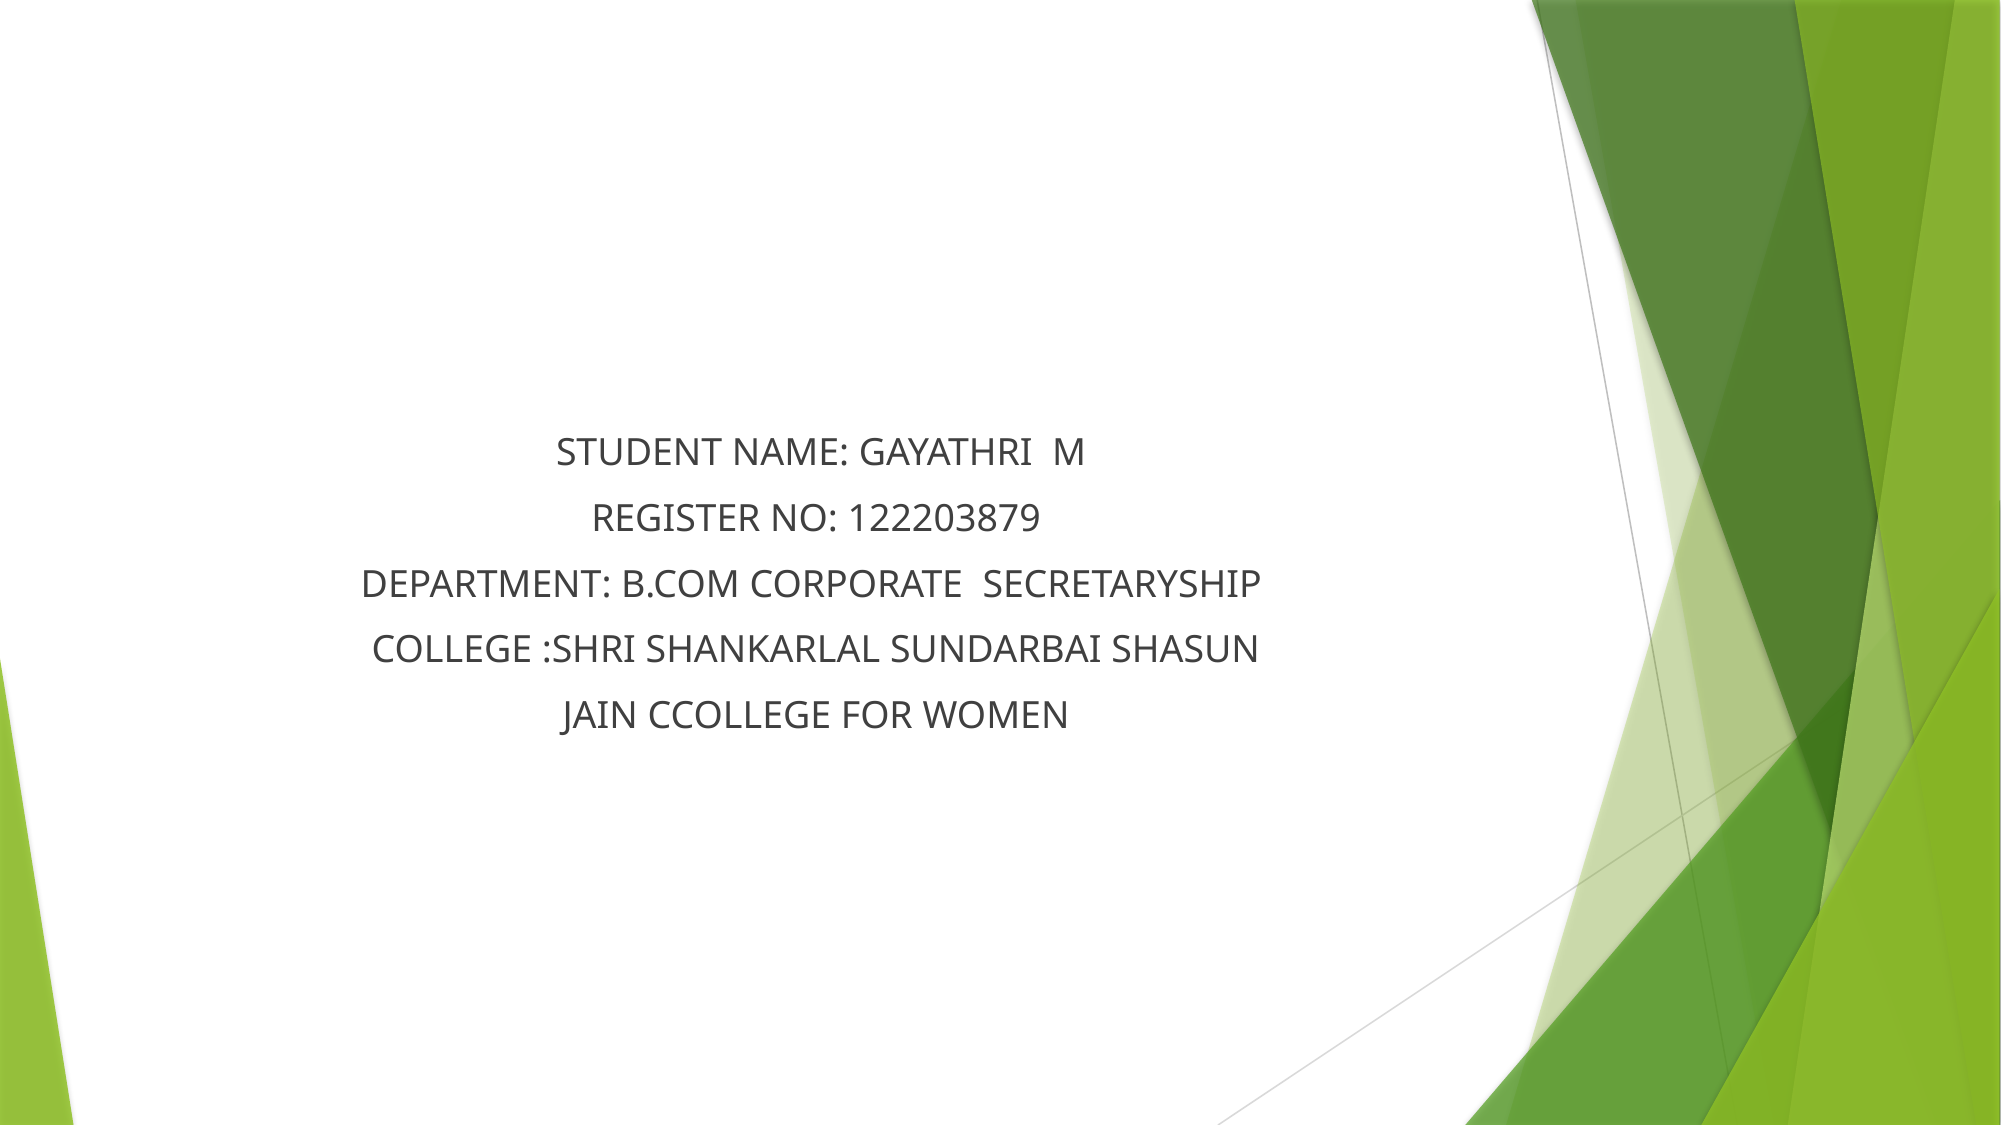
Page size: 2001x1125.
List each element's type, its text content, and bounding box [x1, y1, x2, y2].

list STUDENT NAME: GAYATHRI M REGISTER NO: 122203879 DEPARTMENT: B.COM CORPORATE SECRETARYSHIP COLLEGE :SHRI SHANKARLAL SUNDARBAI SHASUN JAIN CCOLLEGE FOR WOMEN [111, 354, 1522, 992]
